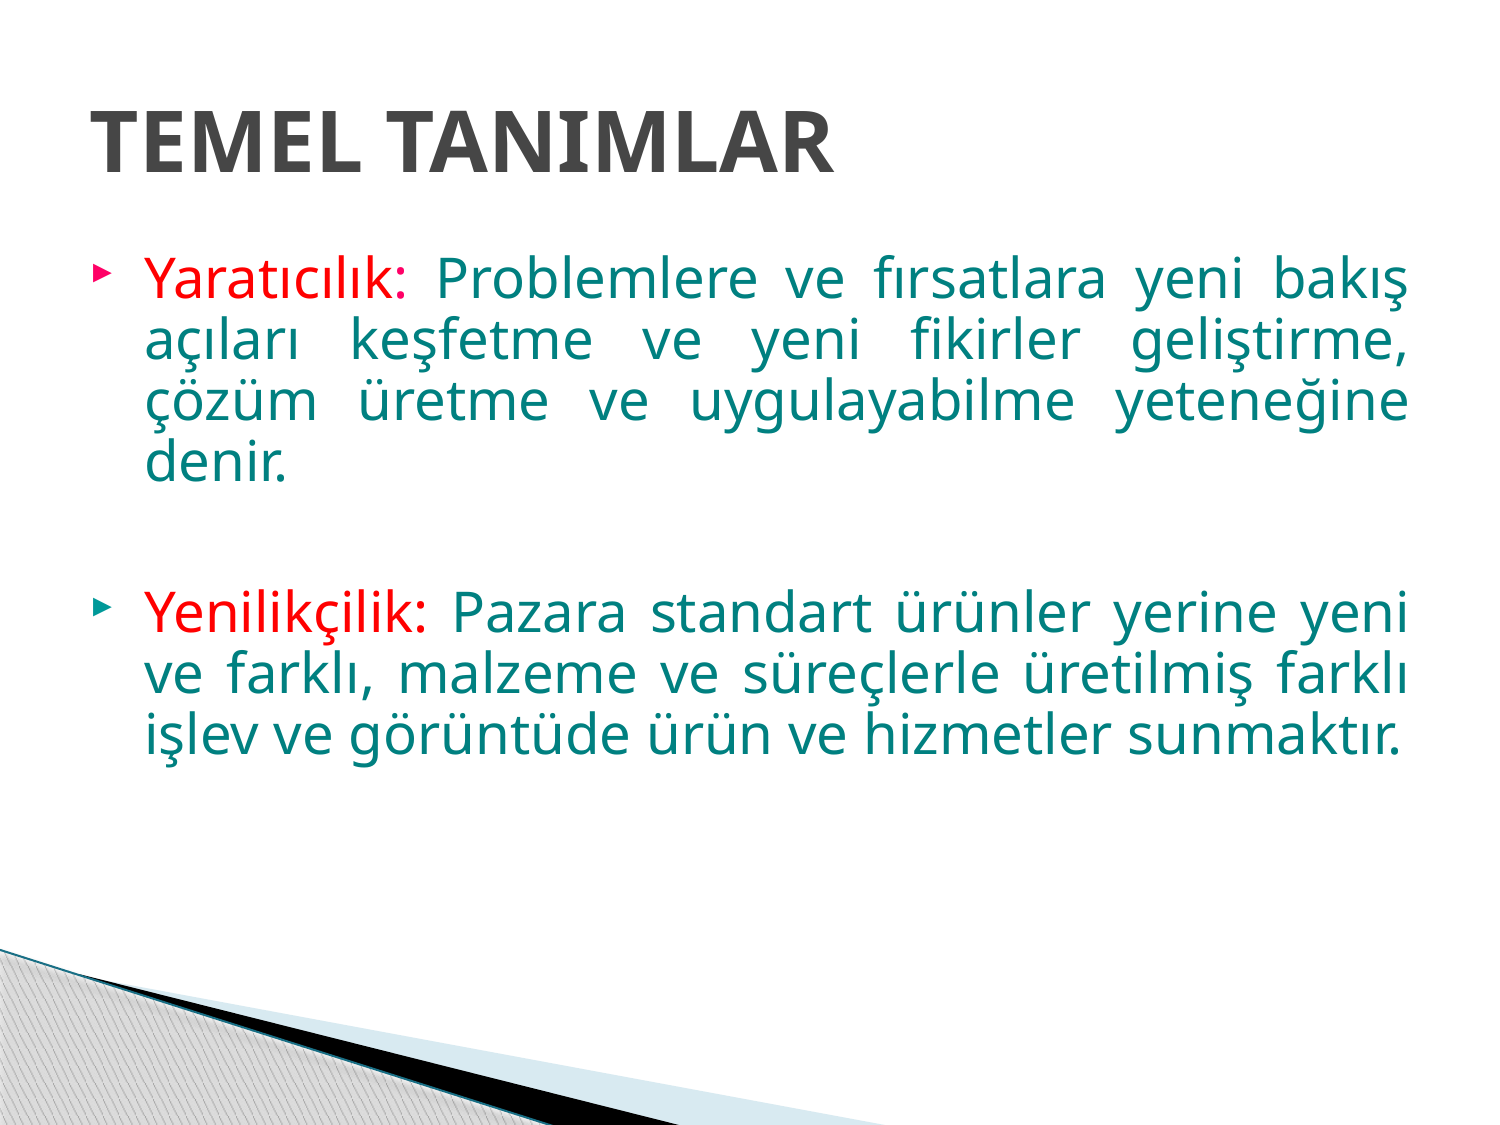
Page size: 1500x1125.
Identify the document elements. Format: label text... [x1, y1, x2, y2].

title TEMEL TANIMLAR [75, 45, 1425, 233]
list Yaratıcılık: Problemlere ve fırsatlara yeni bakış açıları keşfetme ve yeni fikirler geliştirme, çözüm üretme ve uygulayabilme yeteneğine denir. Yenilikçilik: Pazara standart ürünler yerine yeni ve farklı, malzeme ve süreçlerle üretilmiş farklı işlev ve görüntüde ürün ve hizmetler sunmaktır. [75, 243, 1425, 986]
